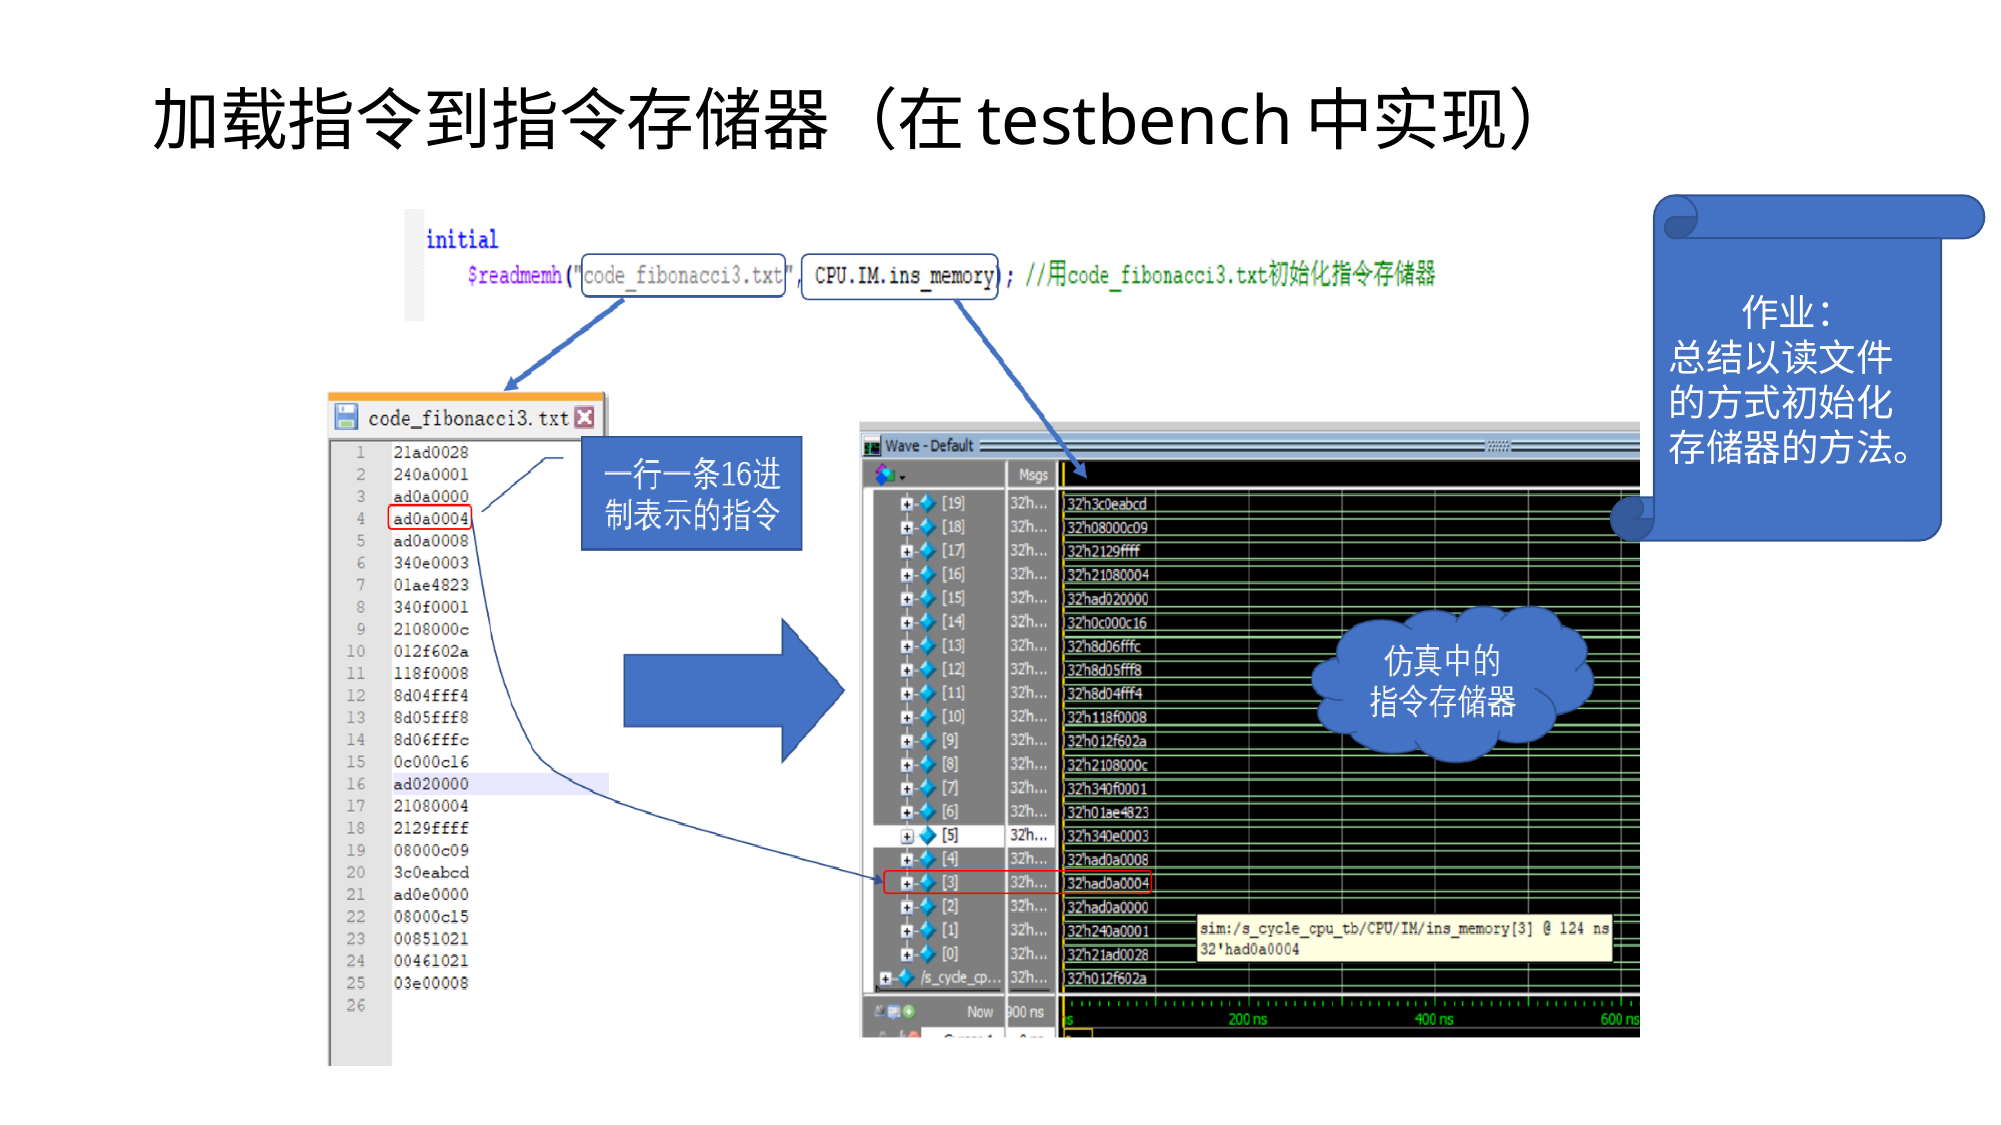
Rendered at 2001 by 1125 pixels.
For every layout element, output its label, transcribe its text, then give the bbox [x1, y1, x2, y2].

title 加载指令到指令存储器（在testbench中实现） [137, 59, 1829, 185]
picture [326, 209, 1640, 1066]
text_box 作业： 总结以读文件的方式初始化存储器的方法。 [1640, 194, 1986, 542]
